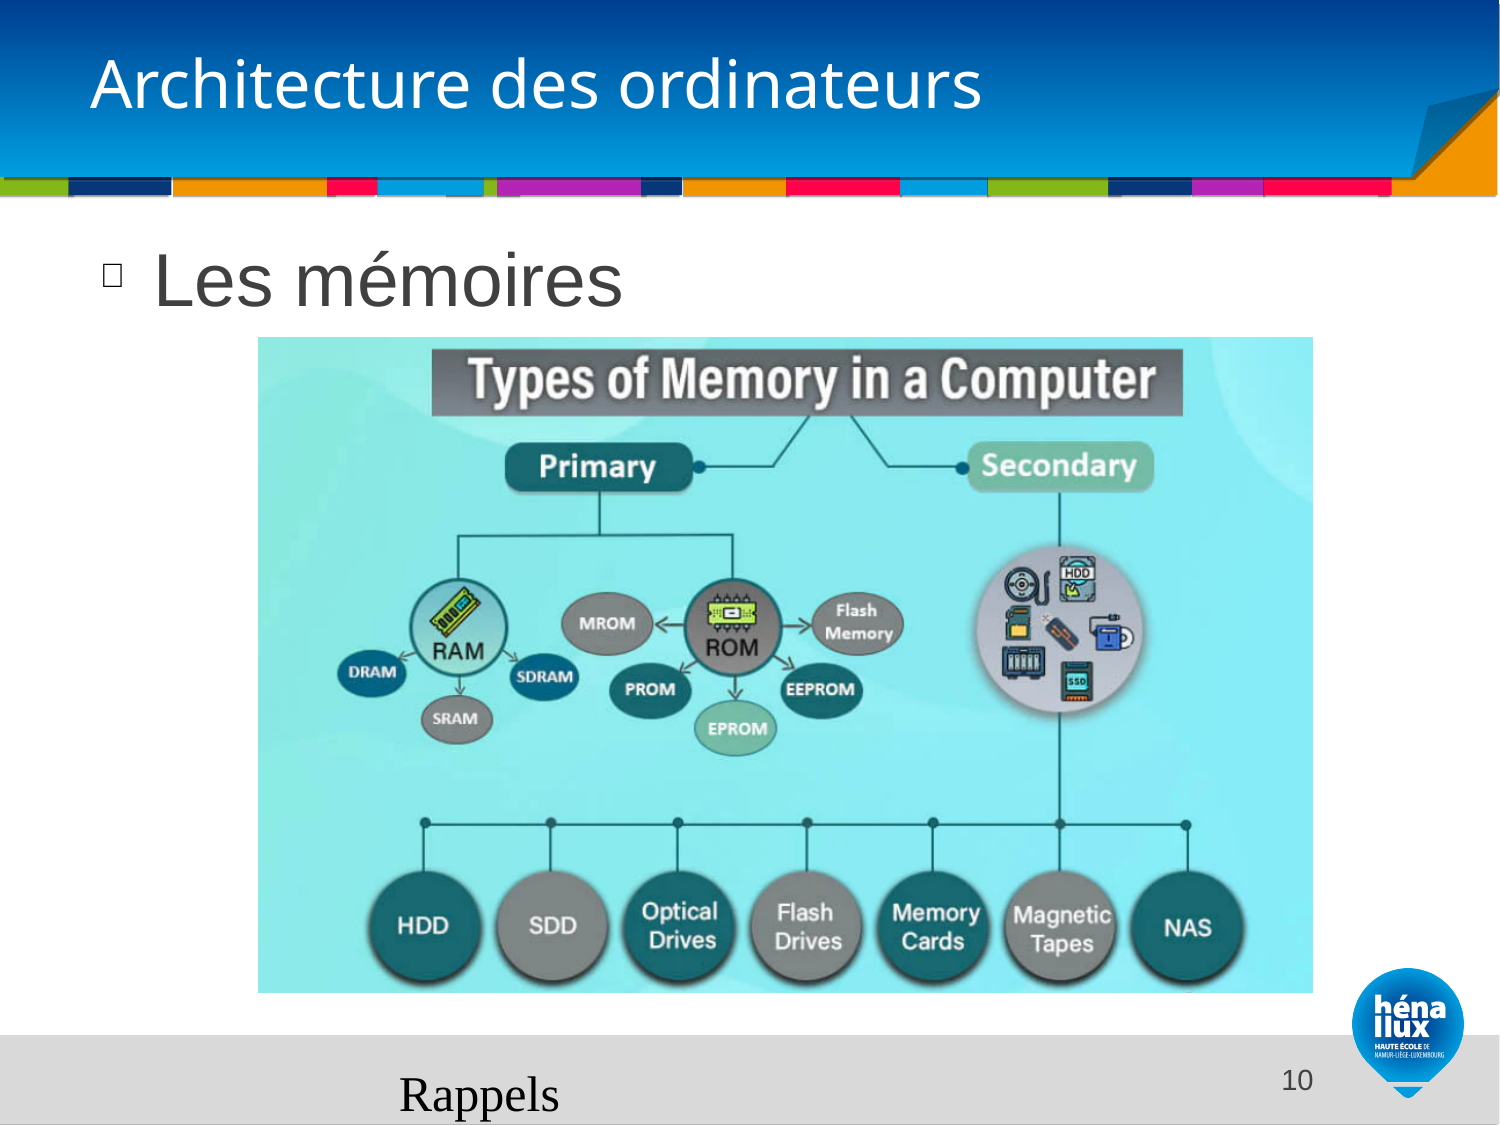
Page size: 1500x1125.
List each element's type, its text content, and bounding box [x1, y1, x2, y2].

picture [1420, 968, 1464, 1011]
picture [1365, 982, 1451, 1067]
title Architecture des ordinateurs [75, 10, 1425, 165]
picture [257, 337, 1313, 994]
footer Rappels [383, 1053, 1116, 1110]
slide_number <number> [1151, 1053, 1329, 1110]
picture [1352, 1036, 1464, 1098]
list Les mémoires [67, 223, 1417, 1014]
